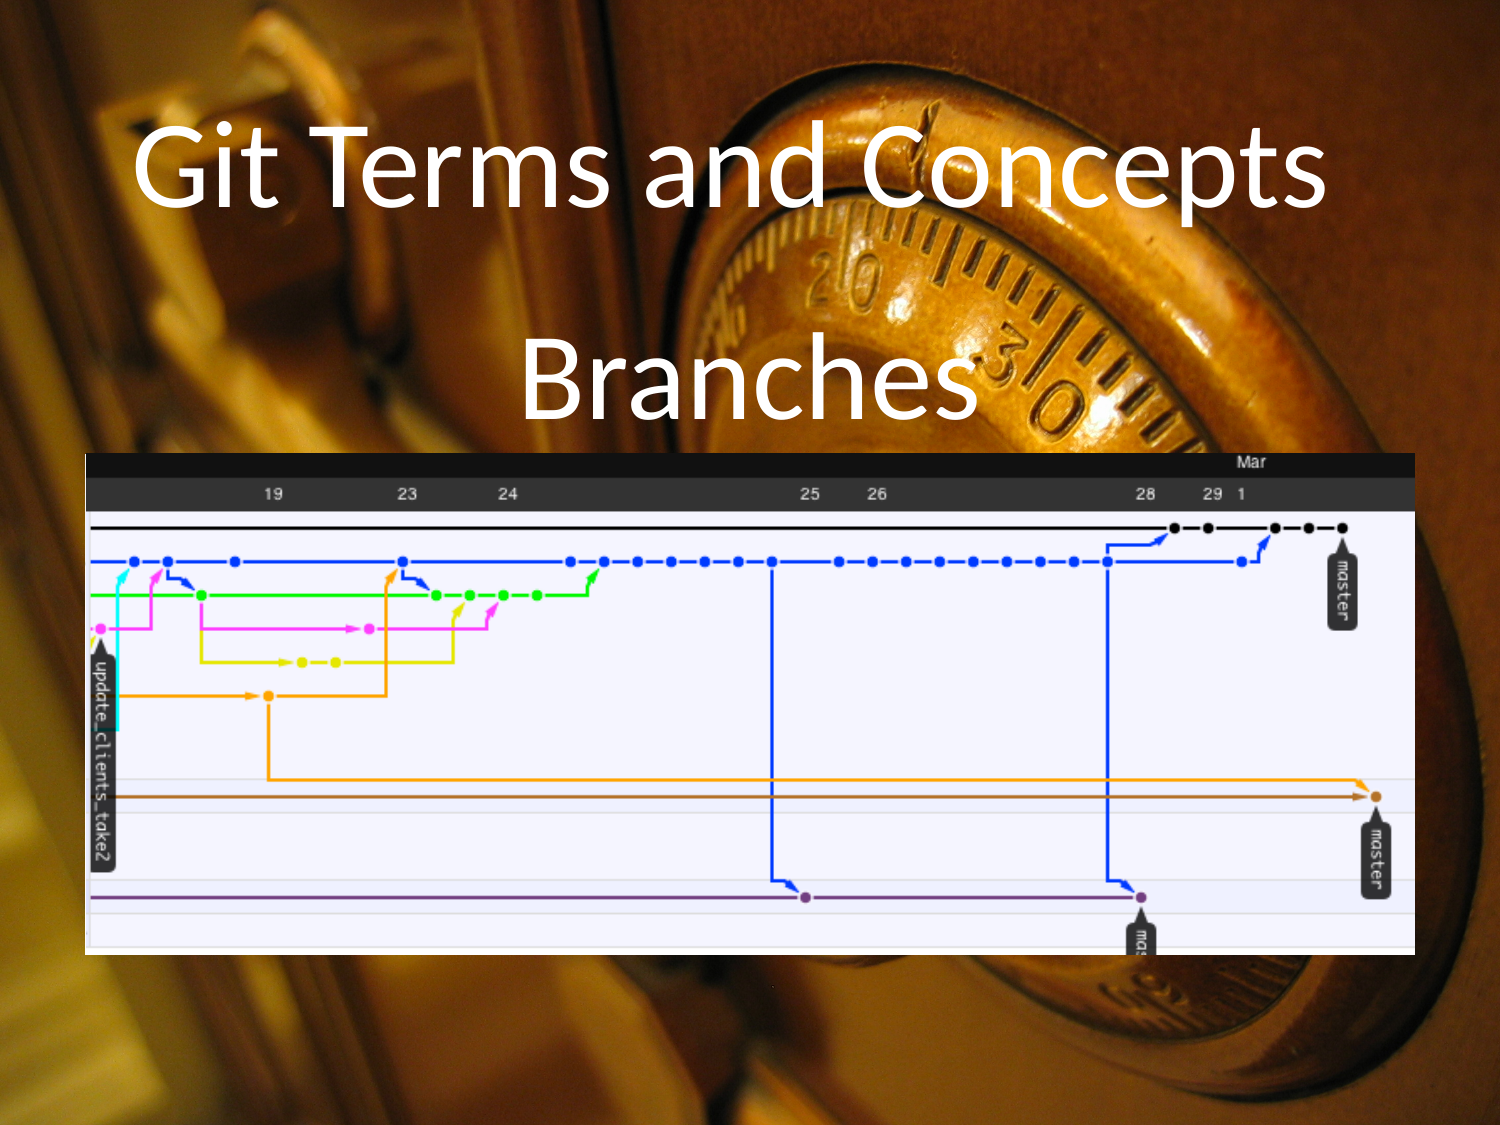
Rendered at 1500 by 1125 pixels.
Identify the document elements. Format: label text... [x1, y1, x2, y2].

text_box Git Terms and Concepts [75, 74, 1388, 240]
picture [0, 0, 1500, 1125]
text_box Branches [74, 287, 1425, 453]
